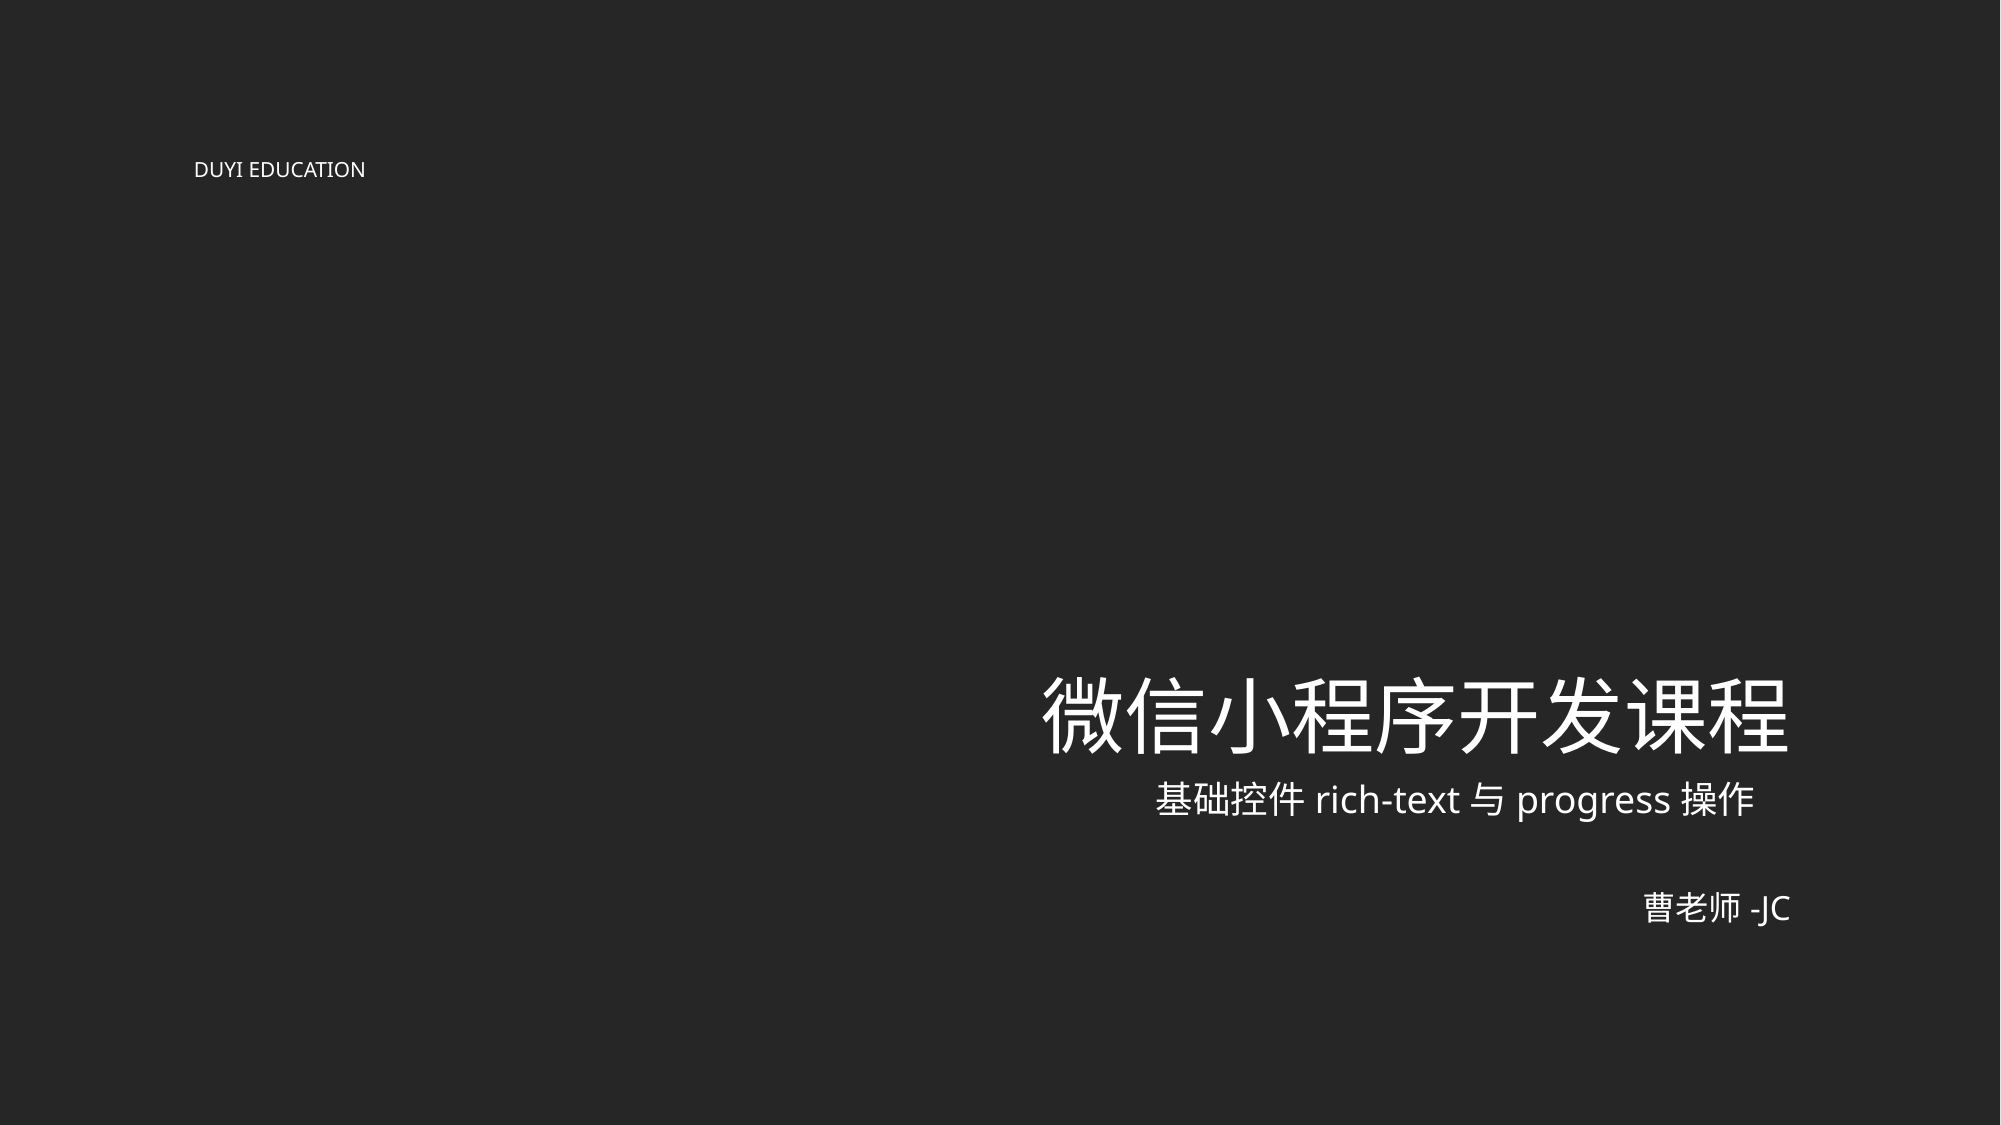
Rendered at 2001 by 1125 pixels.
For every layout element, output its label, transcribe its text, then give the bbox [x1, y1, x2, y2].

title 微信小程序开发课程 [984, 587, 1807, 830]
text_box 基础控件rich-text与progress操作 [1140, 768, 1771, 829]
subtitle 曹老师-JC [1293, 867, 1807, 948]
